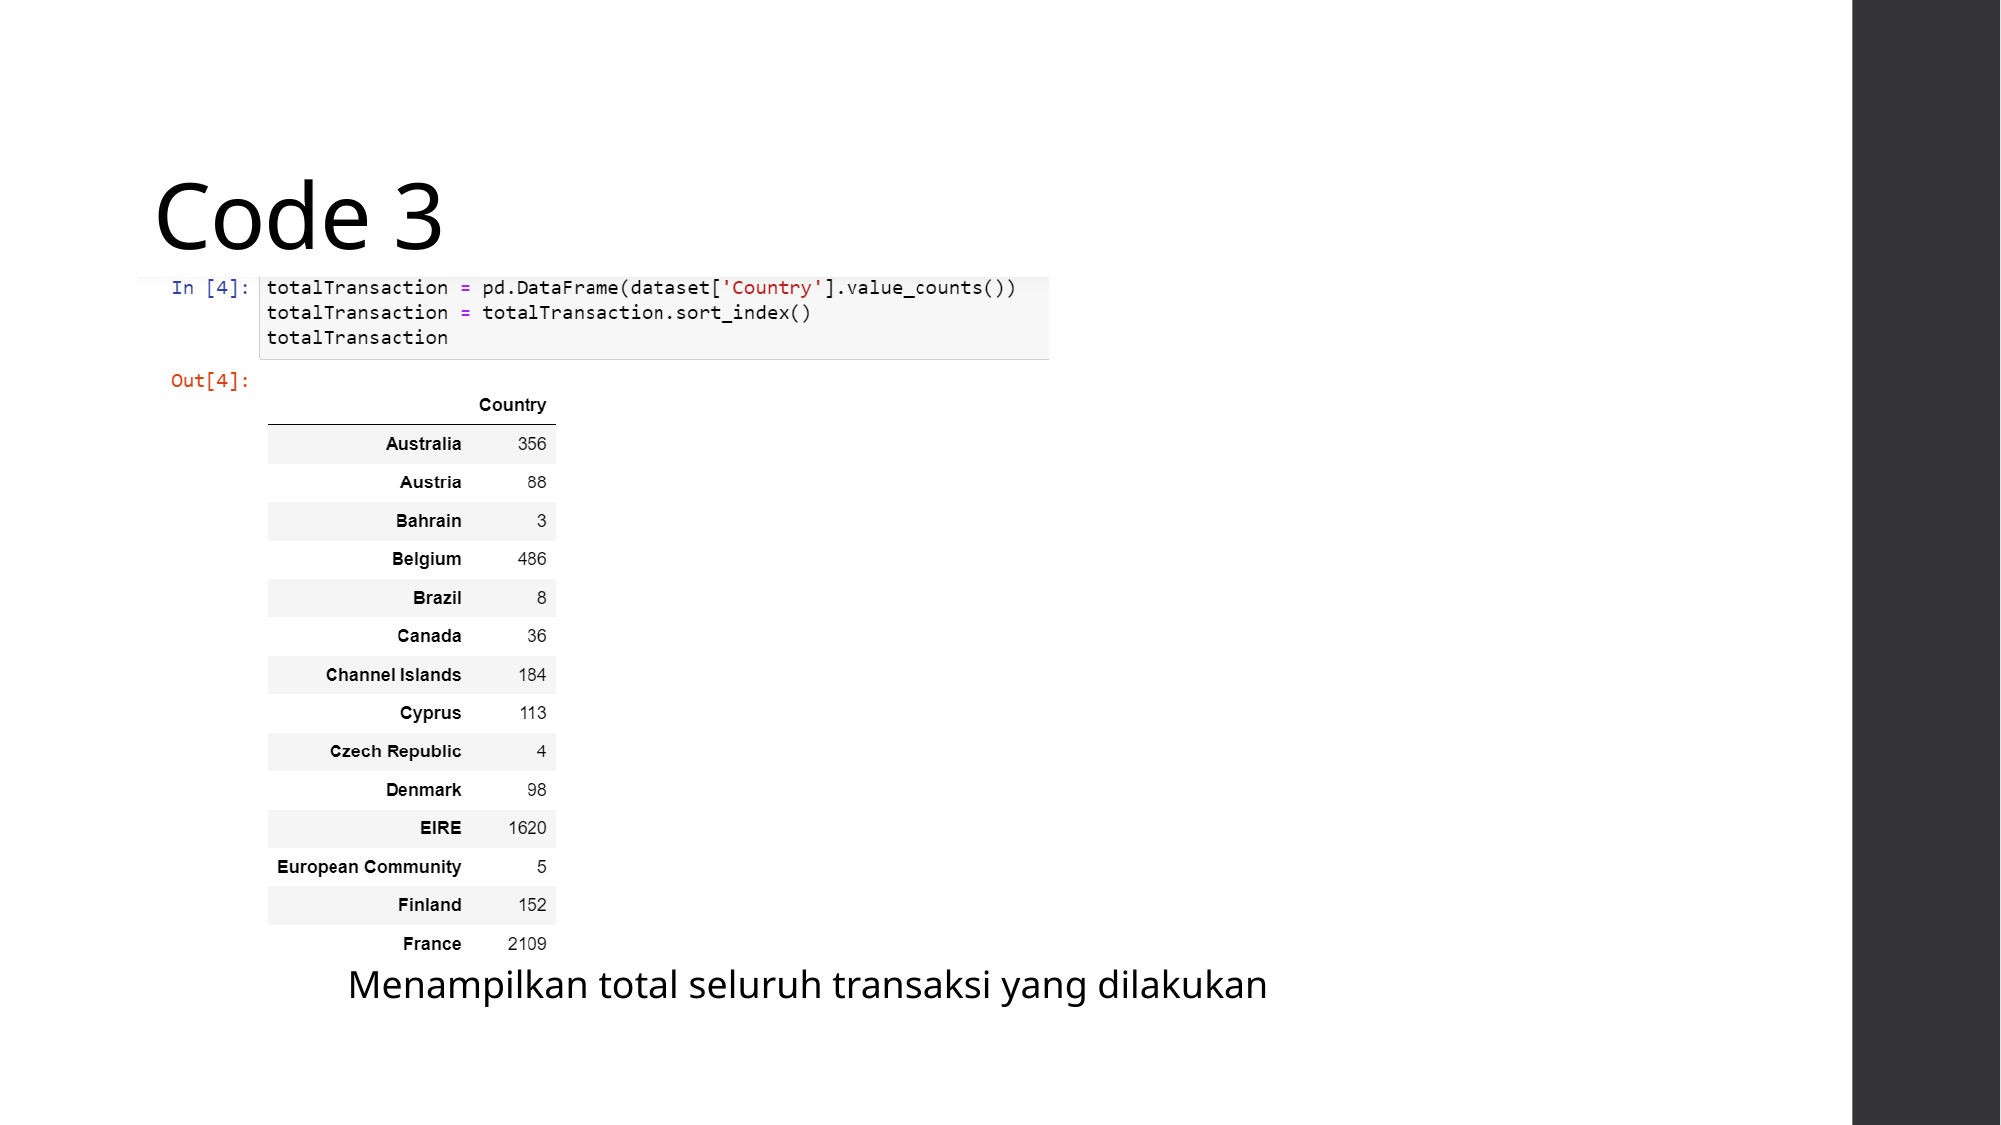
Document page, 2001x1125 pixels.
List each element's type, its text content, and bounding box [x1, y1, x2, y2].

text_box Menampilkan total seluruh transaksi yang dilakukan [332, 953, 1285, 1014]
picture [138, 277, 1050, 952]
title Code 3 [138, 60, 1729, 278]
